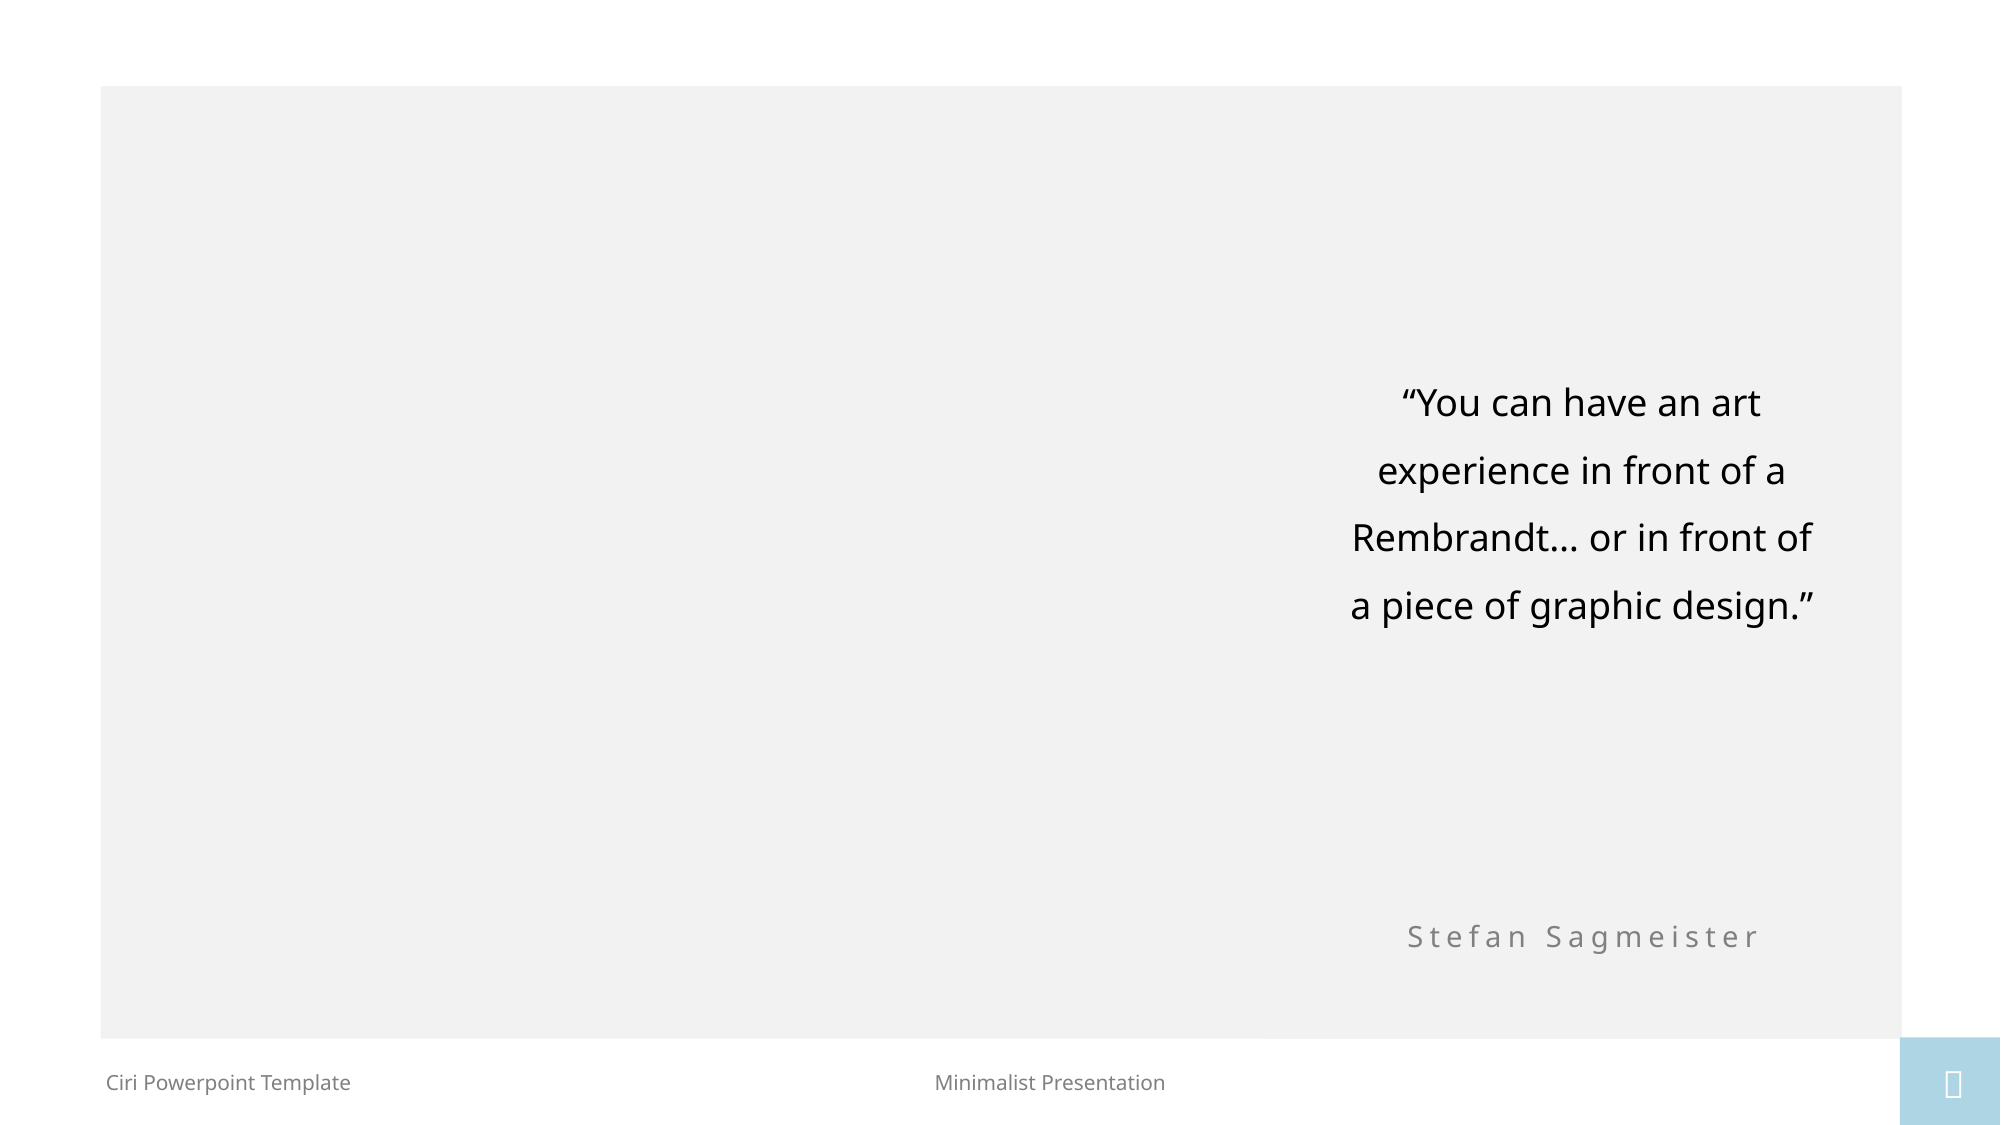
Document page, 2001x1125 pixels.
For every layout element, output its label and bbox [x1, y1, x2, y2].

picture [100, 86, 1902, 1039]
text_box [90, 1037, 2000, 1125]
